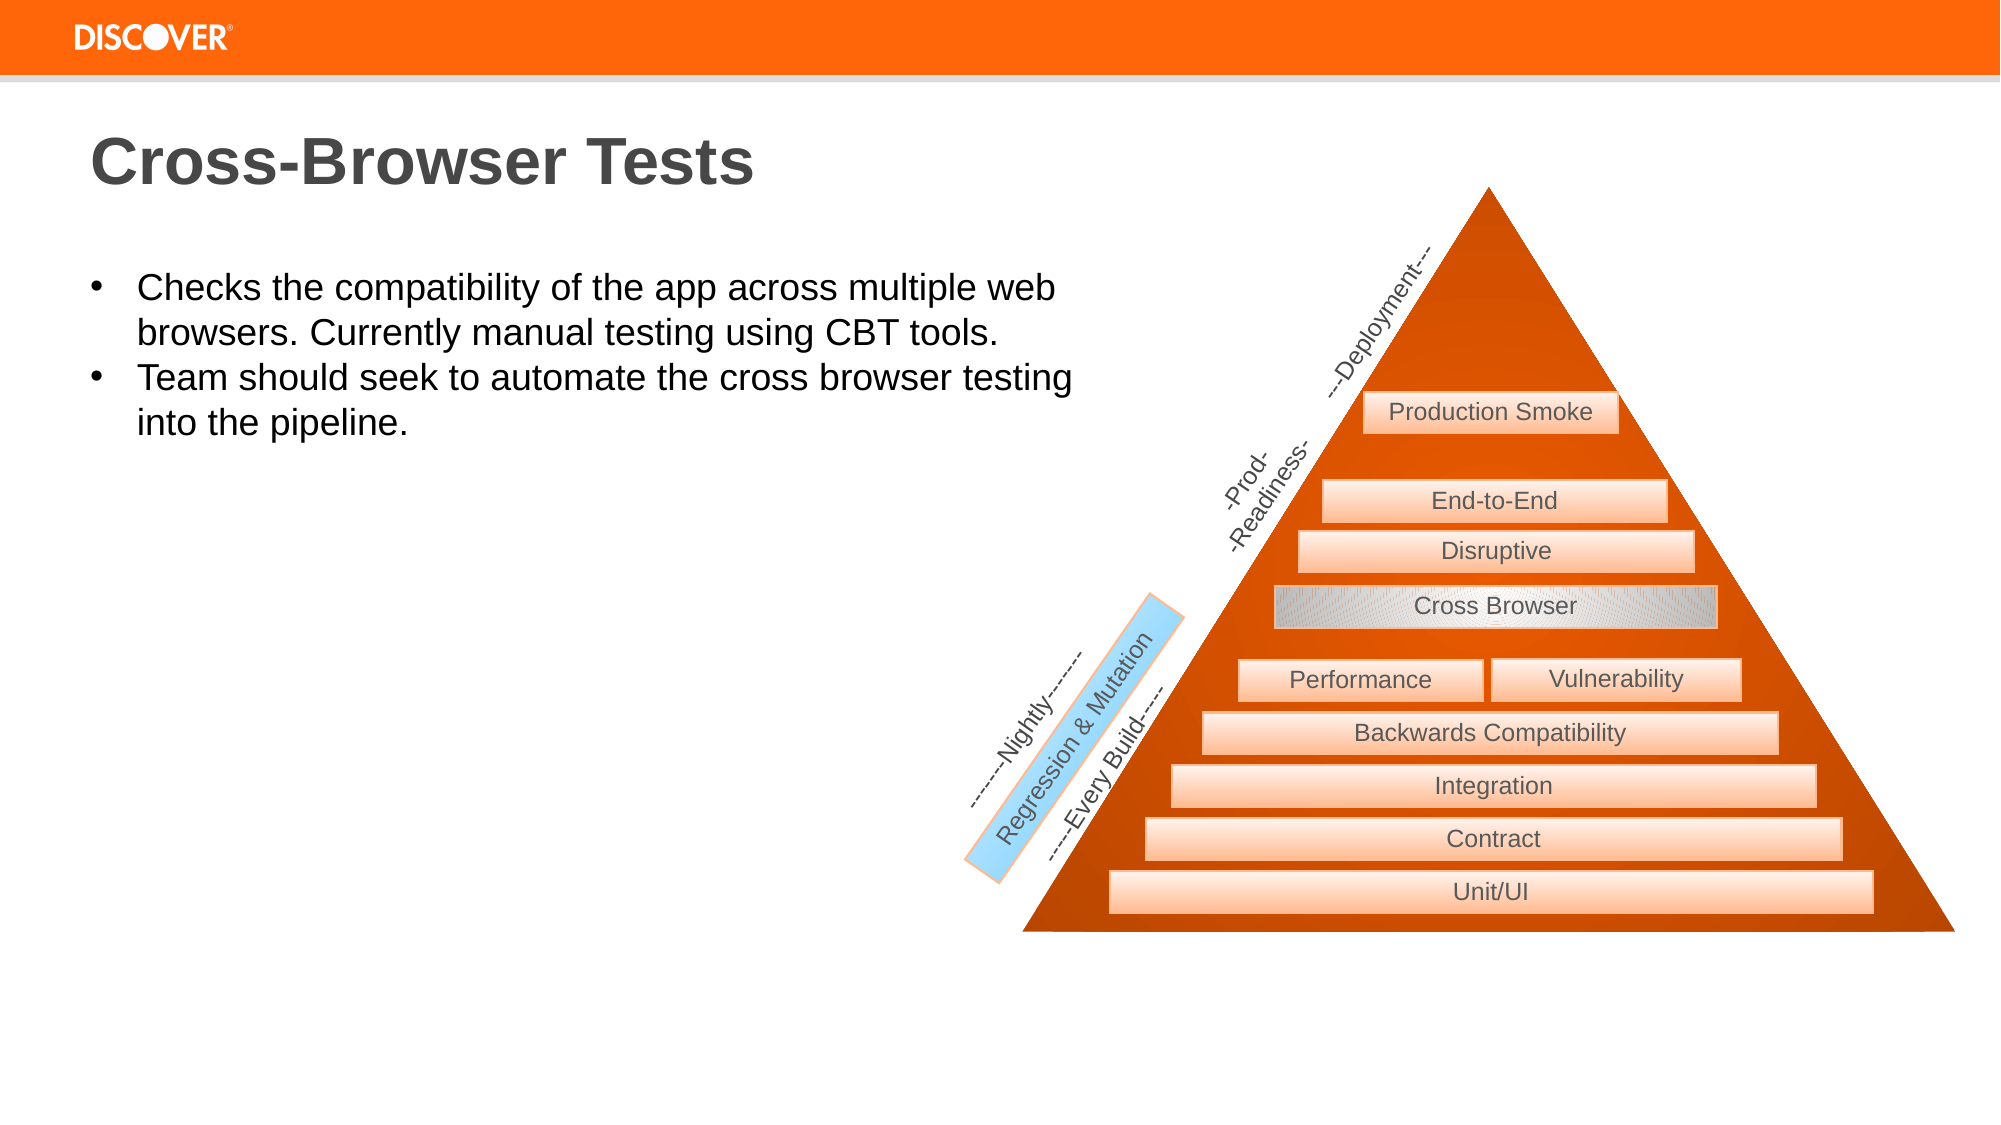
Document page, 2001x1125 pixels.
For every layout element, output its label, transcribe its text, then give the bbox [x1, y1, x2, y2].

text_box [1024, 178, 1873, 914]
text_box Checks the compatibility of the app across multiple web browsers. Currently manual testing using CBT tools. Team should seek to automate the cross browser testing into the pipeline. [75, 255, 1024, 451]
picture [50, 0, 258, 75]
text_box Cross-Browser Tests [75, 119, 965, 207]
text_box [1020, 798, 1958, 933]
